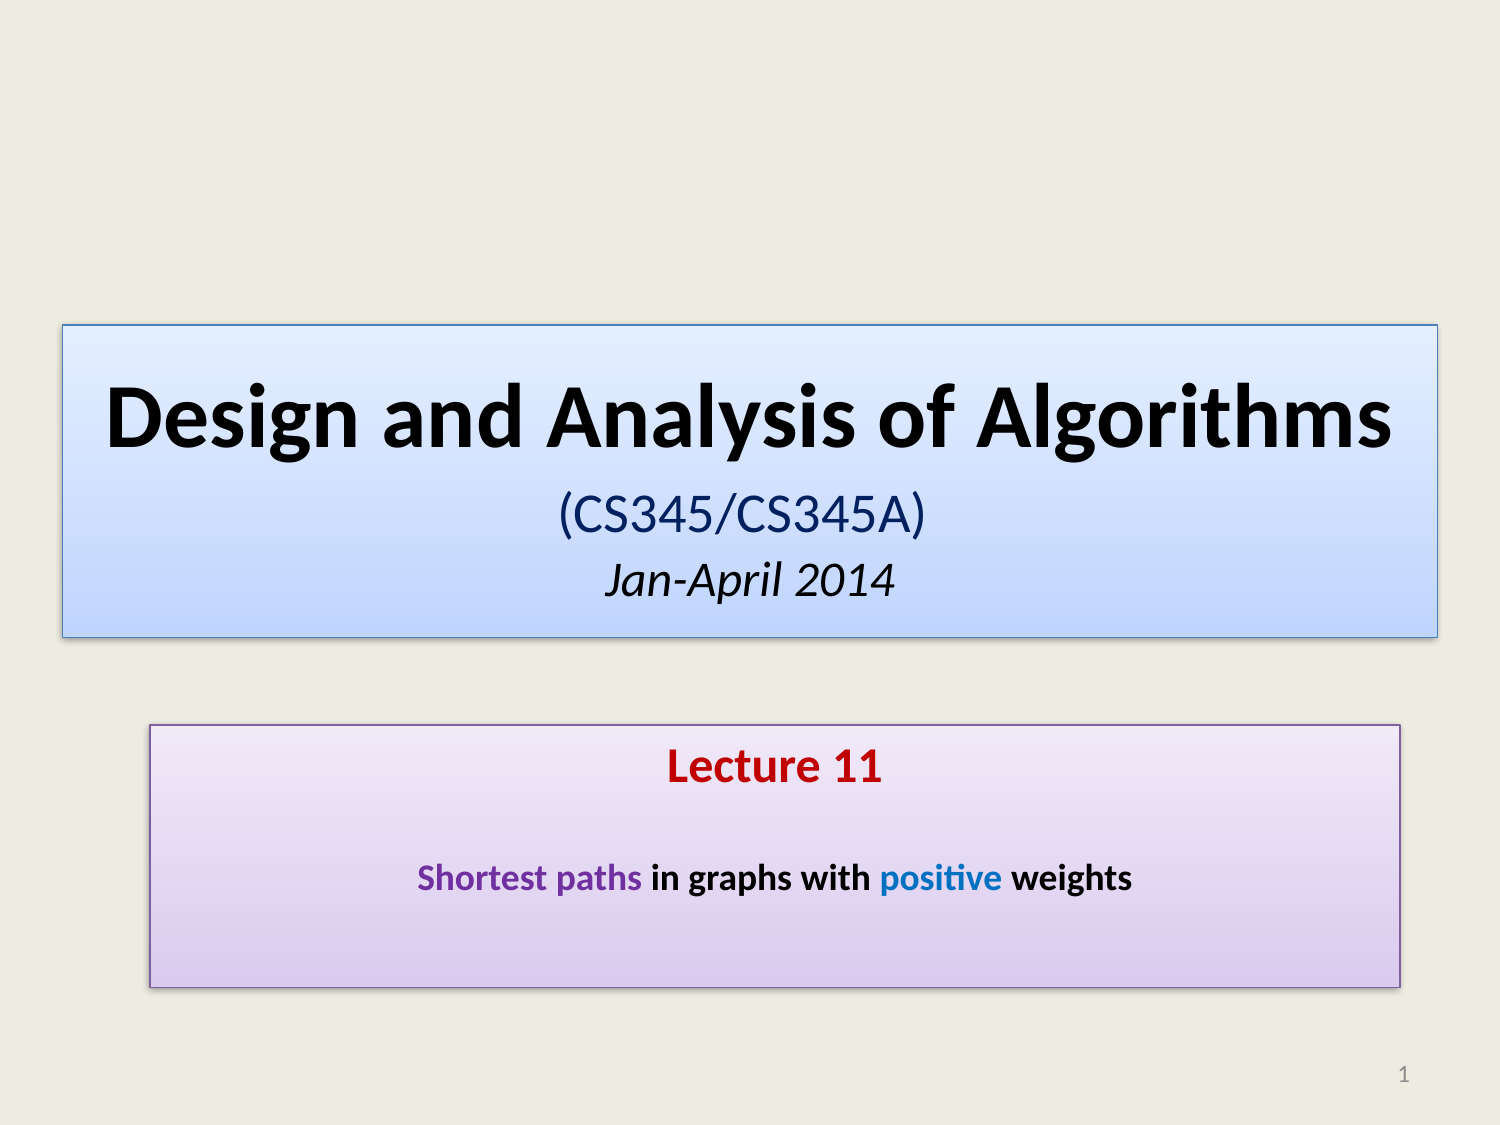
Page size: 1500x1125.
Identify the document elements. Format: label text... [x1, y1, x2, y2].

slide_number 1 [1074, 1042, 1425, 1103]
subtitle Lecture 11 Shortest paths in graphs with positive weights [149, 724, 1401, 988]
title Design and Analysis of Algorithms (CS345/CS345A) Jan-April 2014 [62, 324, 1438, 638]
